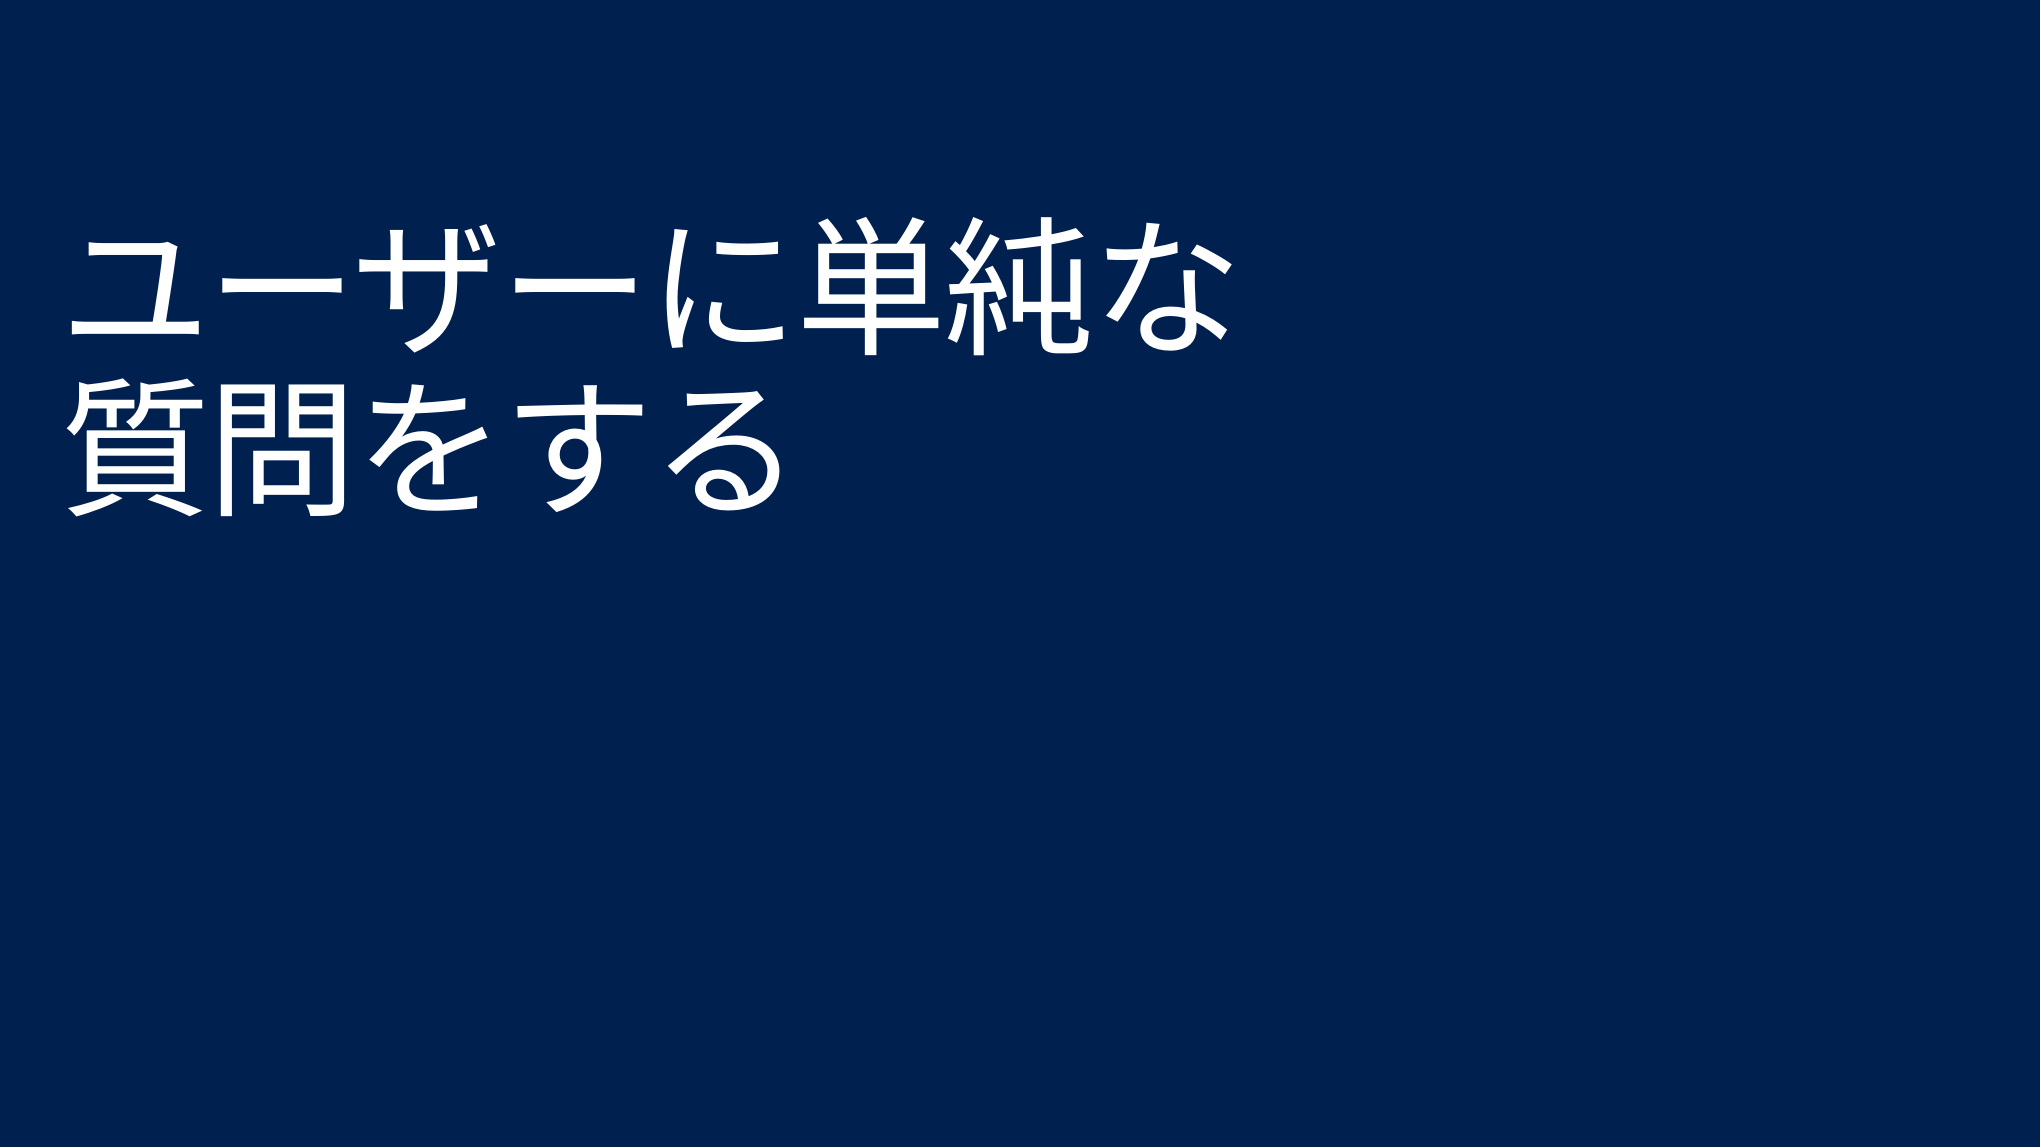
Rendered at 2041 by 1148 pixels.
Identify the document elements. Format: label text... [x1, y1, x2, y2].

title ユーザーに単純な 質問をする [45, 198, 1695, 556]
